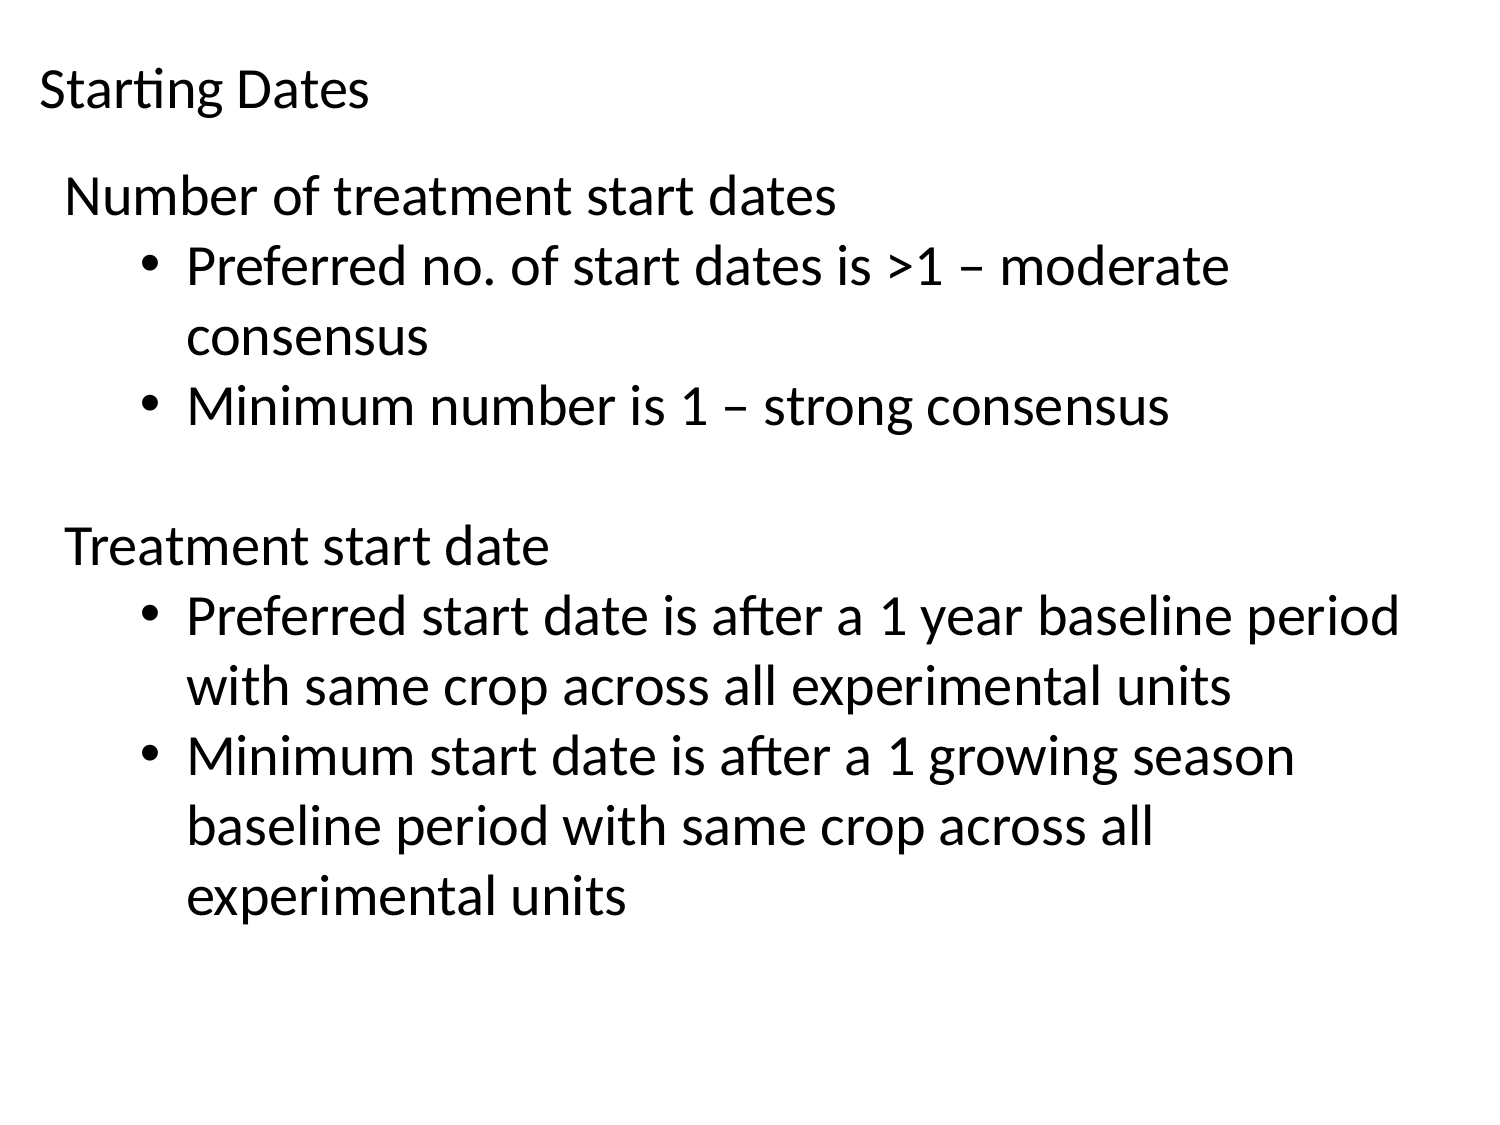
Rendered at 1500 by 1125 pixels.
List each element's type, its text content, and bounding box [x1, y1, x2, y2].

text_box Number of treatment start dates Preferred no. of start dates is >1 – moderate consensus Minimum number is 1 – strong consensus Treatment start date Preferred start date is after a 1 year baseline period with same crop across all experimental units Minimum start date is after a 1 growing season baseline period with same crop across all experimental units [50, 149, 1450, 935]
text_box Starting Dates [24, 42, 1500, 128]
